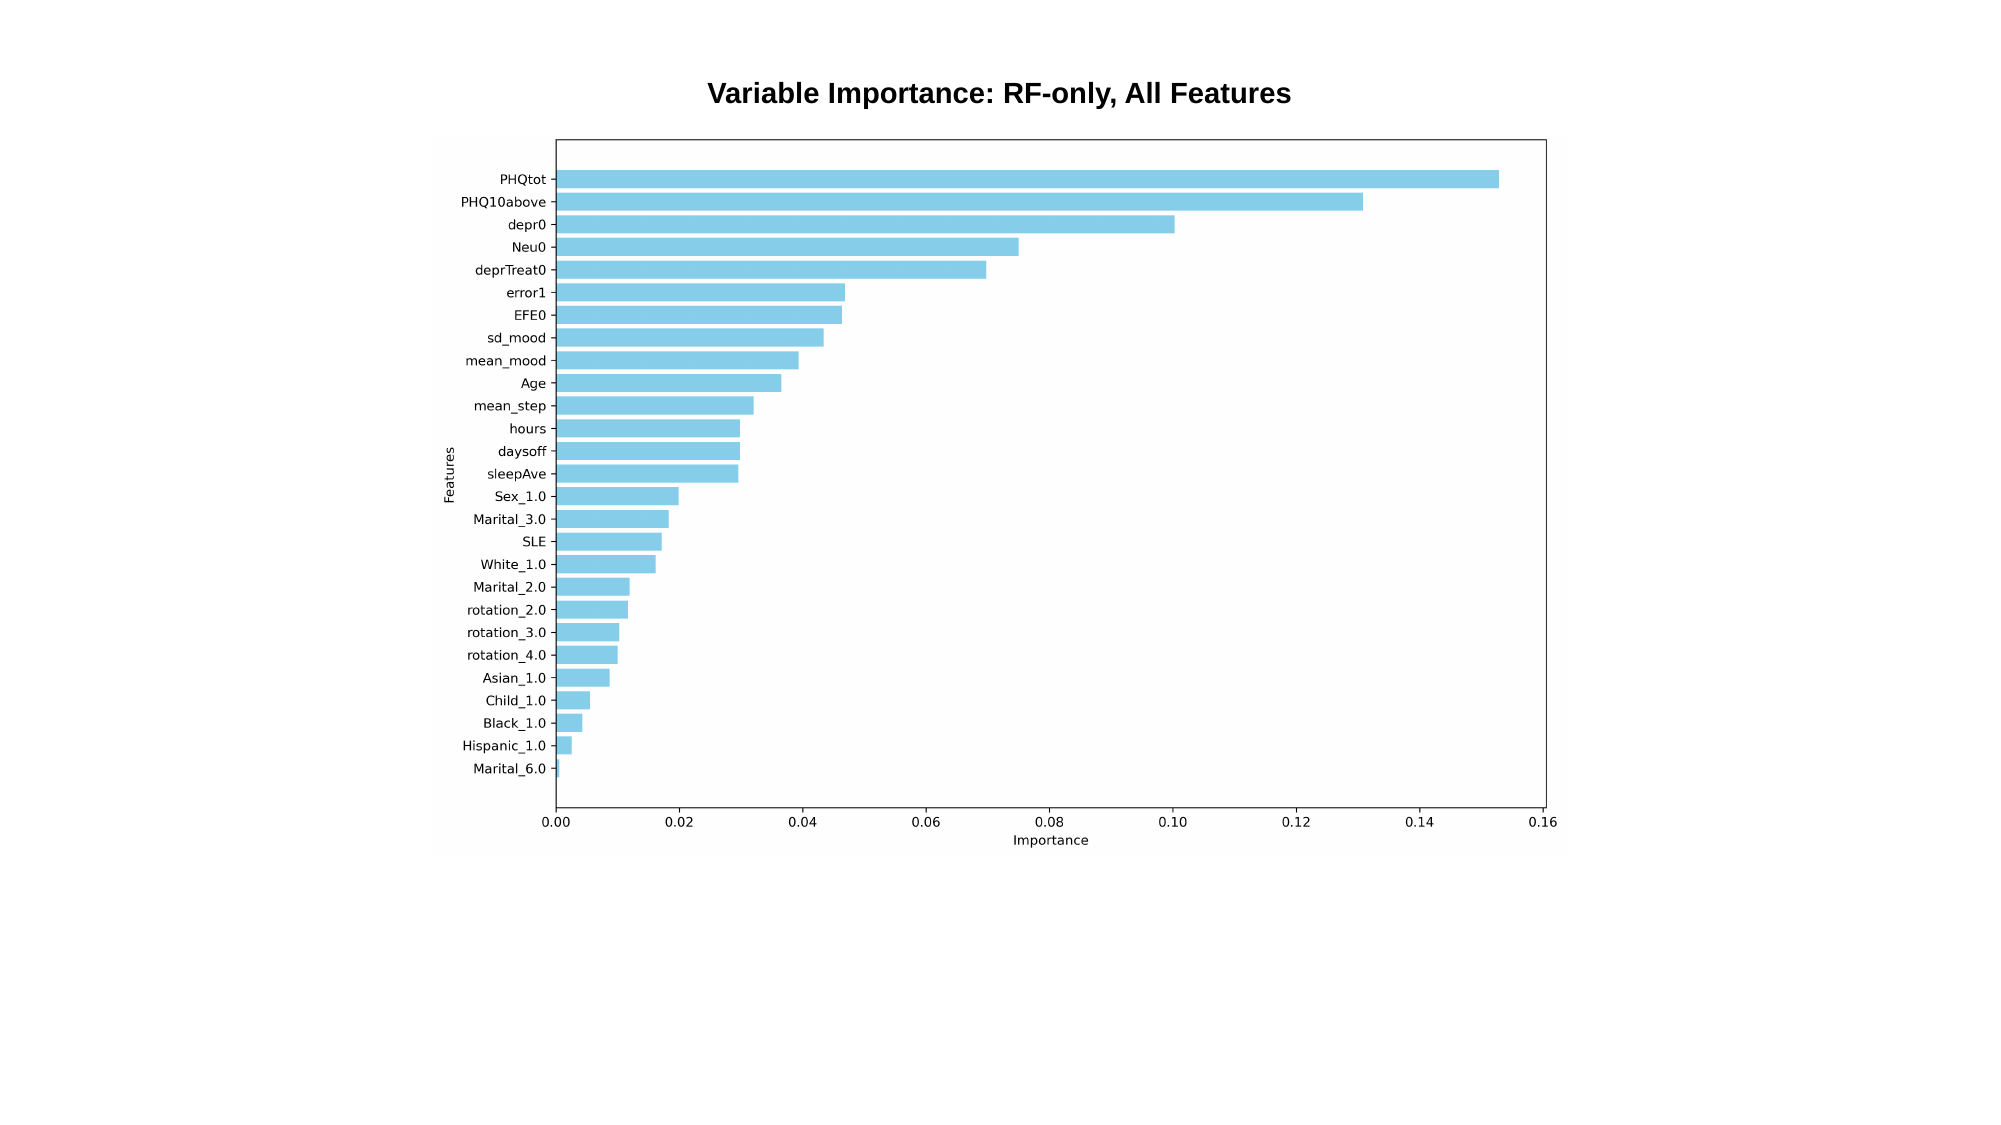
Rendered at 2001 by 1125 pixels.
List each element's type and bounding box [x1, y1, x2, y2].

text_box [432, 66, 1567, 858]
